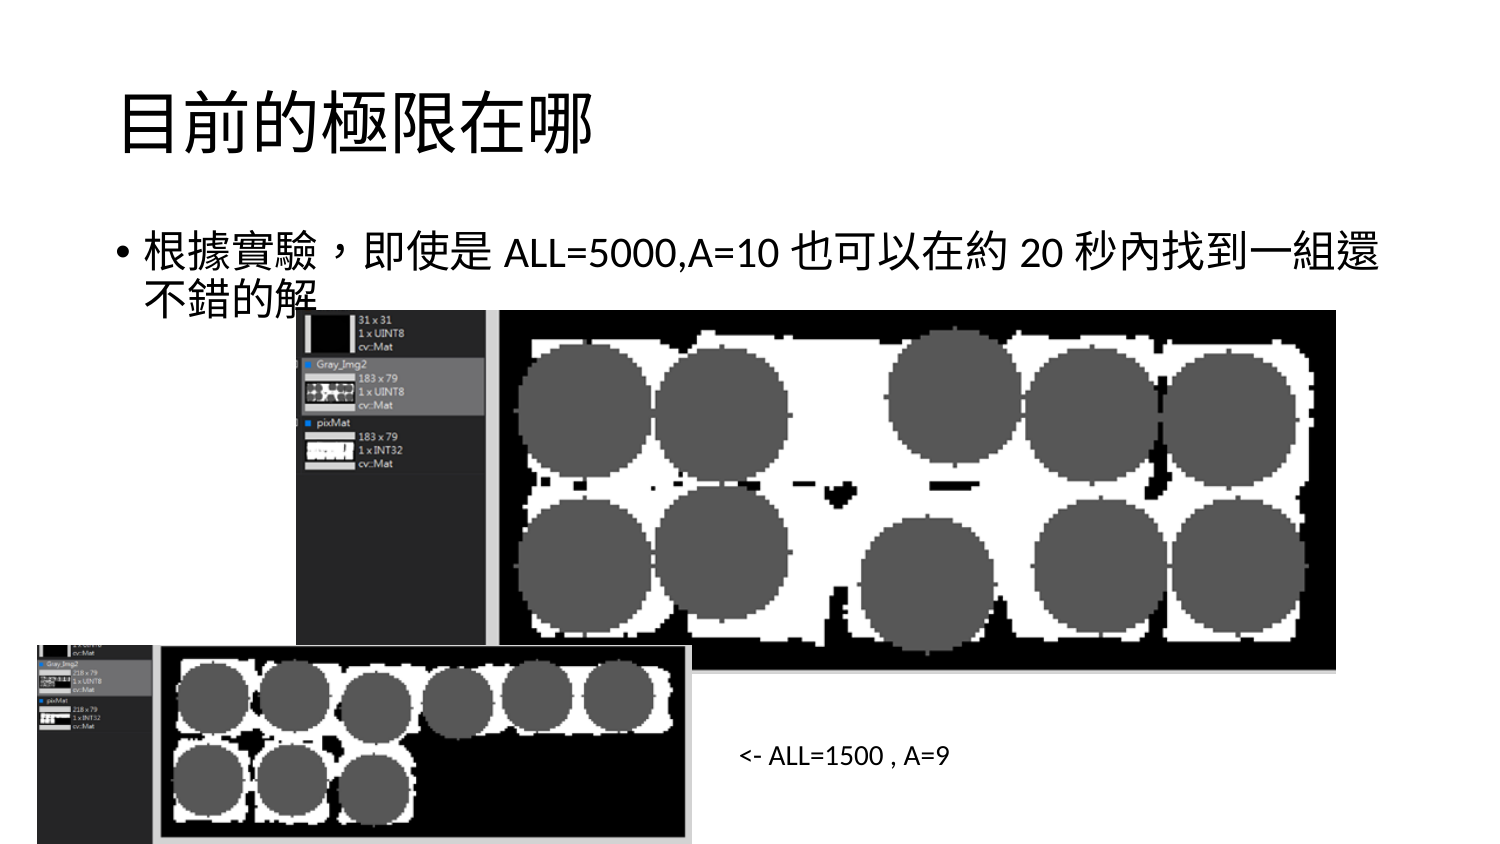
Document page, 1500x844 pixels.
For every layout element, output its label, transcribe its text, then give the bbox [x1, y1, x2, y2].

list 根據實驗，即使是ALL=5000,A=10也可以在約20秒內找到一組還不錯的解 [103, 224, 1397, 760]
title 目前的極限在哪 [103, 44, 1397, 208]
picture [37, 310, 1336, 844]
text_box <- ALL=1500 , A=9 [727, 731, 991, 777]
